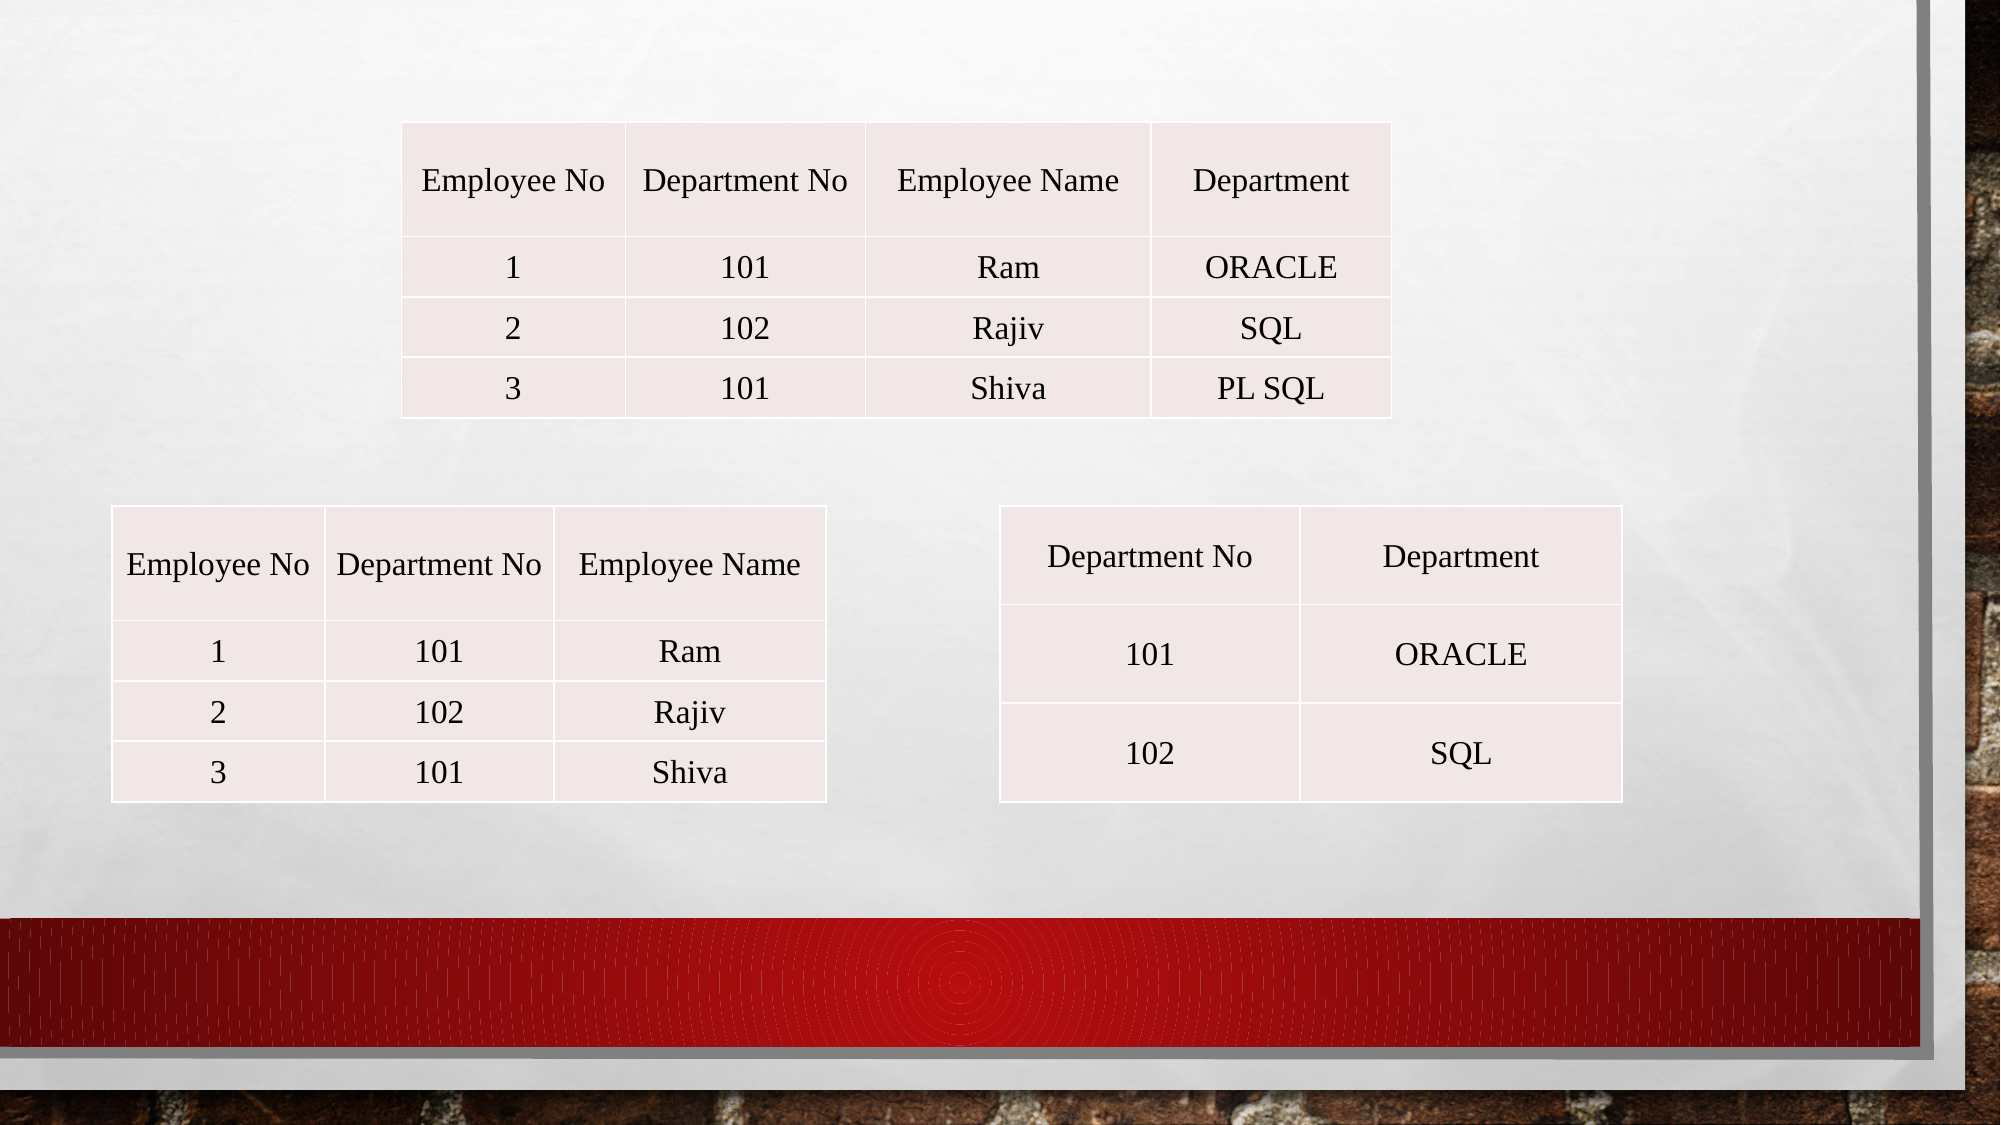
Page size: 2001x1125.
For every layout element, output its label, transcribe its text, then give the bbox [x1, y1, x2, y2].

table_header Employee Name [555, 507, 825, 620]
table_header Department [1152, 123, 1391, 236]
table_cell ORACLE [1152, 237, 1391, 296]
table_cell Shiva [866, 358, 1150, 417]
table_header Employee No [402, 123, 625, 236]
table_cell 1 [113, 621, 324, 680]
table_cell SQL [1301, 704, 1621, 801]
table_cell 101 [326, 742, 553, 801]
table_cell ORACLE [1301, 605, 1621, 702]
table_cell 102 [1001, 704, 1299, 801]
table_header Employee No [113, 507, 324, 620]
table_cell 3 [402, 358, 625, 417]
picture [0, 0, 2000, 1125]
table_cell Rajiv [866, 298, 1150, 356]
table_cell 2 [113, 682, 324, 740]
table_header Department No [326, 507, 553, 620]
table_header Employee Name [866, 123, 1150, 236]
table_cell 102 [326, 682, 553, 740]
table_cell Ram [555, 621, 825, 680]
table_cell SQL [1152, 298, 1391, 356]
table_cell 101 [1001, 605, 1299, 702]
table_cell PL SQL [1152, 358, 1391, 417]
table_cell 101 [626, 358, 865, 417]
table_header Department [1301, 507, 1621, 604]
table_cell 101 [626, 237, 865, 296]
table_cell 3 [113, 742, 324, 801]
table_cell 101 [326, 621, 553, 680]
table_cell 102 [626, 298, 865, 356]
table_header Department No [626, 123, 865, 236]
table_cell Rajiv [555, 682, 825, 740]
table_cell 2 [402, 298, 625, 356]
table_cell 1 [402, 237, 625, 296]
table_cell Ram [866, 237, 1150, 296]
table_header Department No [1001, 507, 1299, 604]
table_cell Shiva [555, 742, 825, 801]
